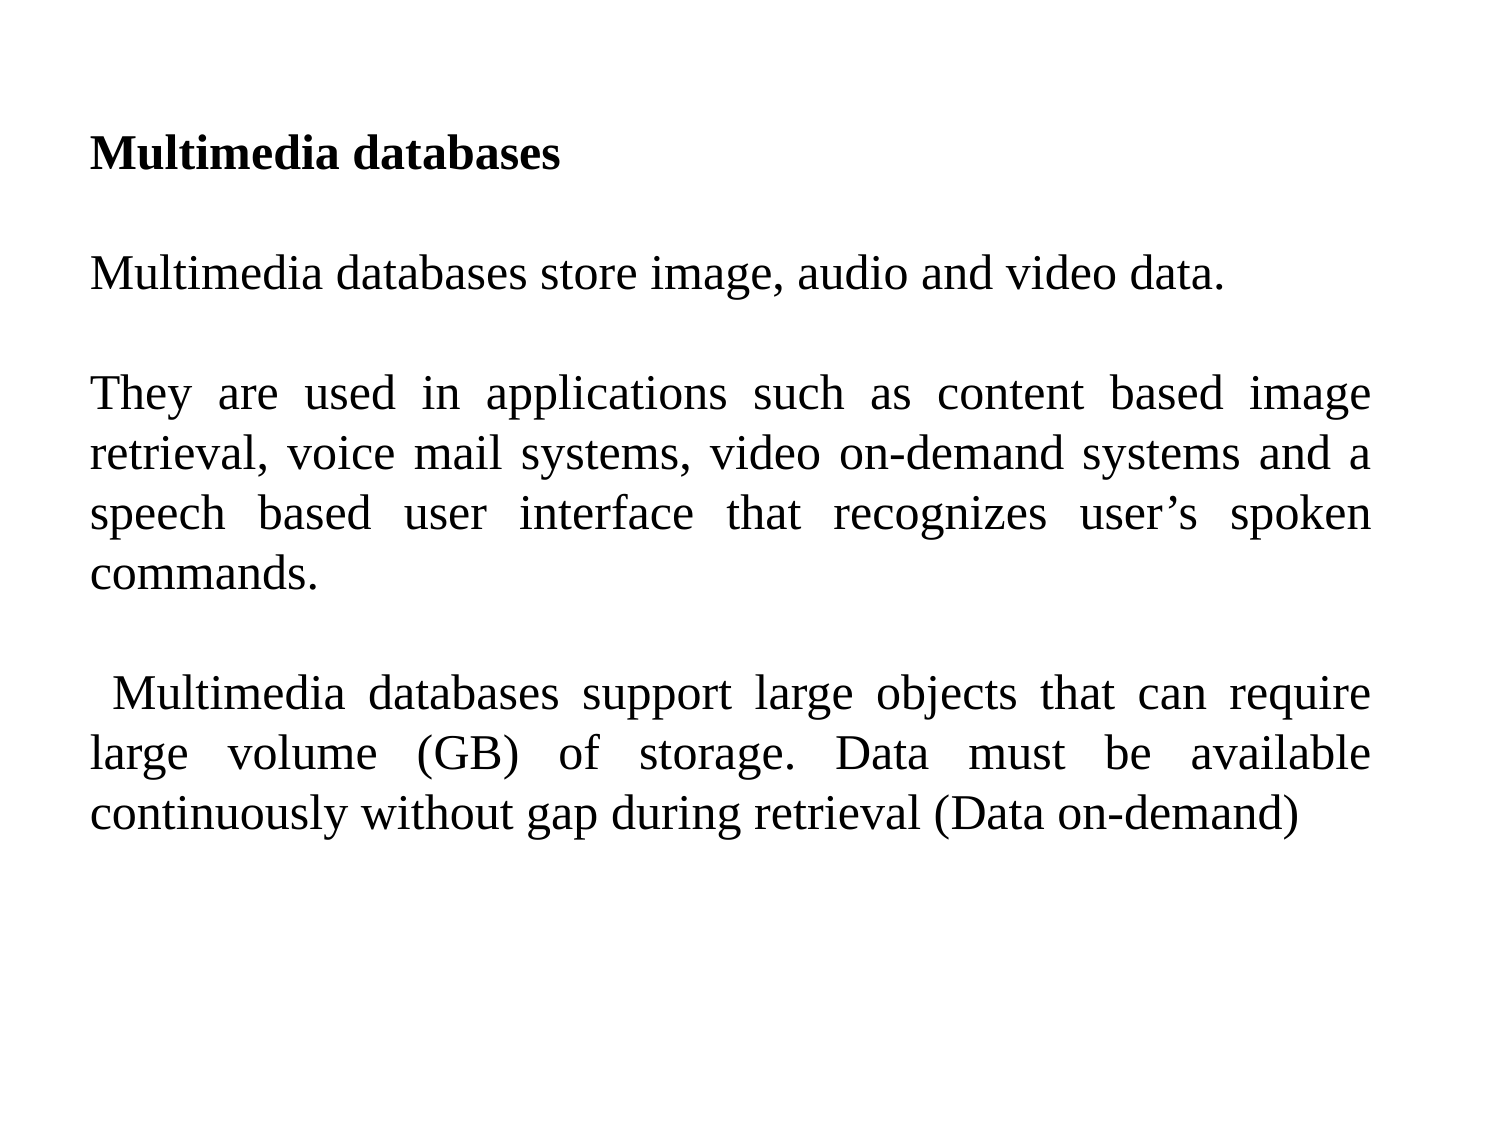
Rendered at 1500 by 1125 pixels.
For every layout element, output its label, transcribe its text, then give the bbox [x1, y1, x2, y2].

text_box Multimedia databases Multimedia databases store image, audio and video data. They are used in applications such as content based image retrieval, voice mail systems, video on-demand systems and a speech based user interface that recognizes user’s spoken commands. Multimedia databases support large objects that can require large volume (GB) of storage. Data must be available continuously without gap during retrieval (Data on-demand) [75, 112, 1388, 848]
